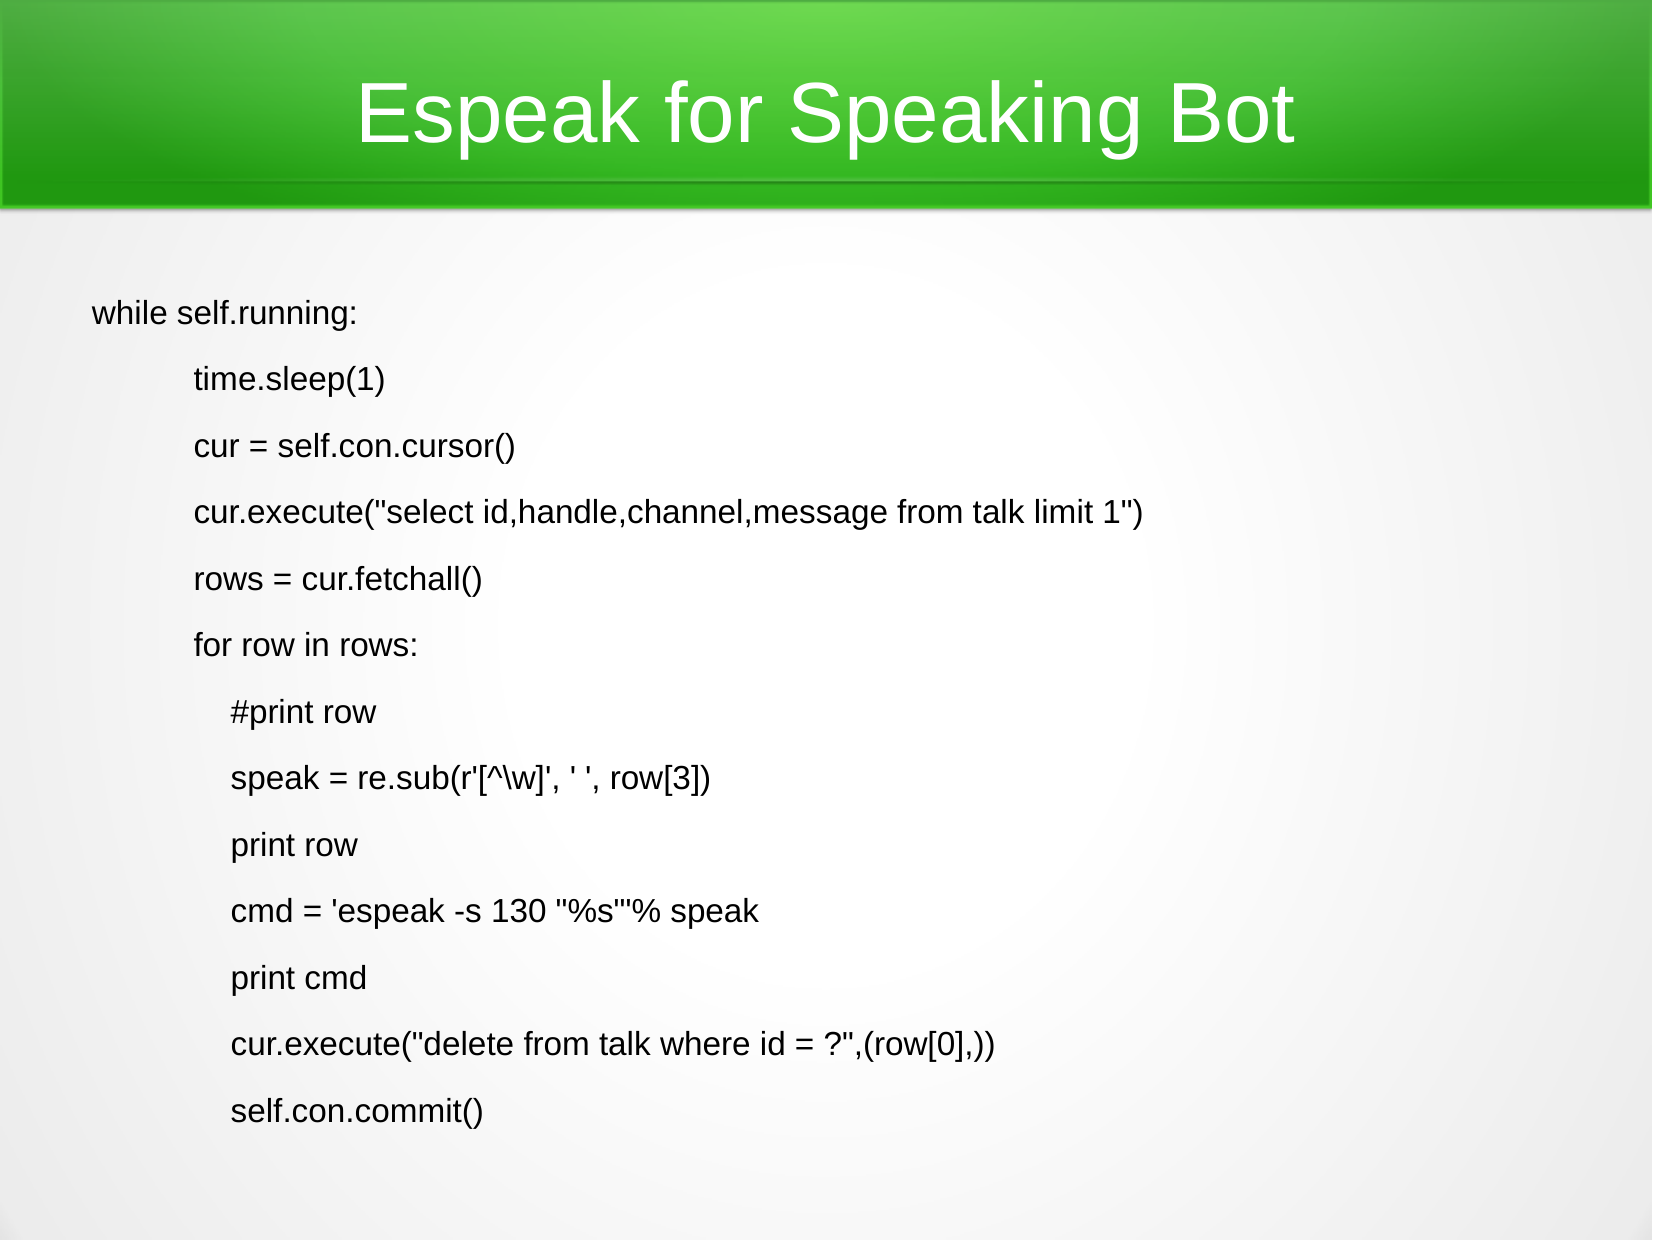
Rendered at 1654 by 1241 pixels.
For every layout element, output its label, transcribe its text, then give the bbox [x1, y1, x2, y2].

title Espeak for Speaking Bot [82, 49, 1570, 179]
list while self.running: time.sleep(1) cur = self.con.cursor() cur.execute("select id,handle,channel,message from talk limit 1") rows = cur.fetchall() for row in rows: #print row speak = re.sub(r'[^\w]', ' ', row[3]) print row cmd = 'espeak -s 130 "%s"'% speak print cmd cur.execute("delete from talk where id = ?",(row[0],)) self.con.commit() [82, 290, 1537, 1009]
